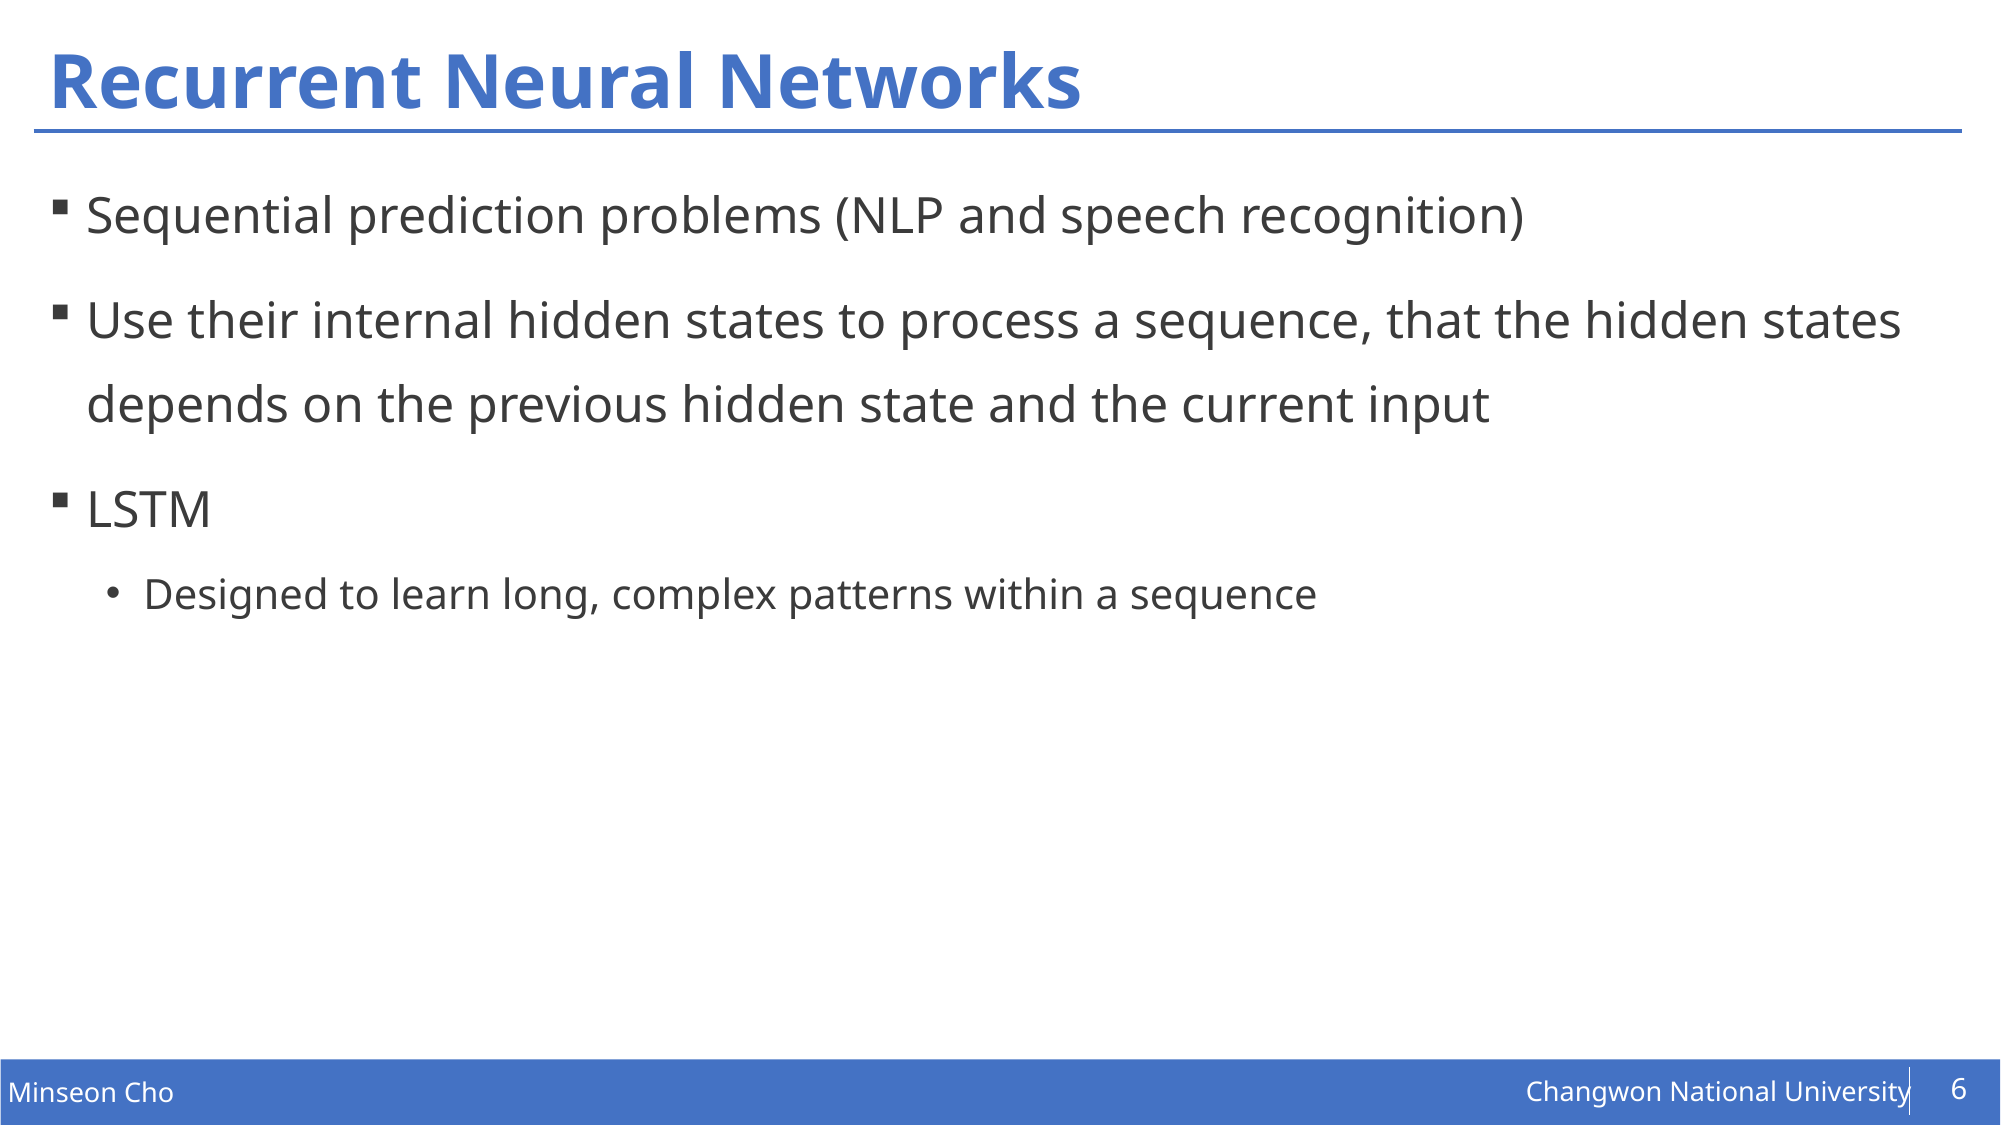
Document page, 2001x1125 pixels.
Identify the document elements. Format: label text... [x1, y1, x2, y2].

title Recurrent Neural Networks [33, 27, 1963, 143]
slide_number 6 [1922, 1060, 1996, 1121]
list Sequential prediction problems (NLP and speech recognition) Use their internal hidden states to process a sequence, that the hidden states depends on the previous hidden state and the current input LSTM Designed to learn long, complex patterns within a sequence [33, 152, 1963, 997]
